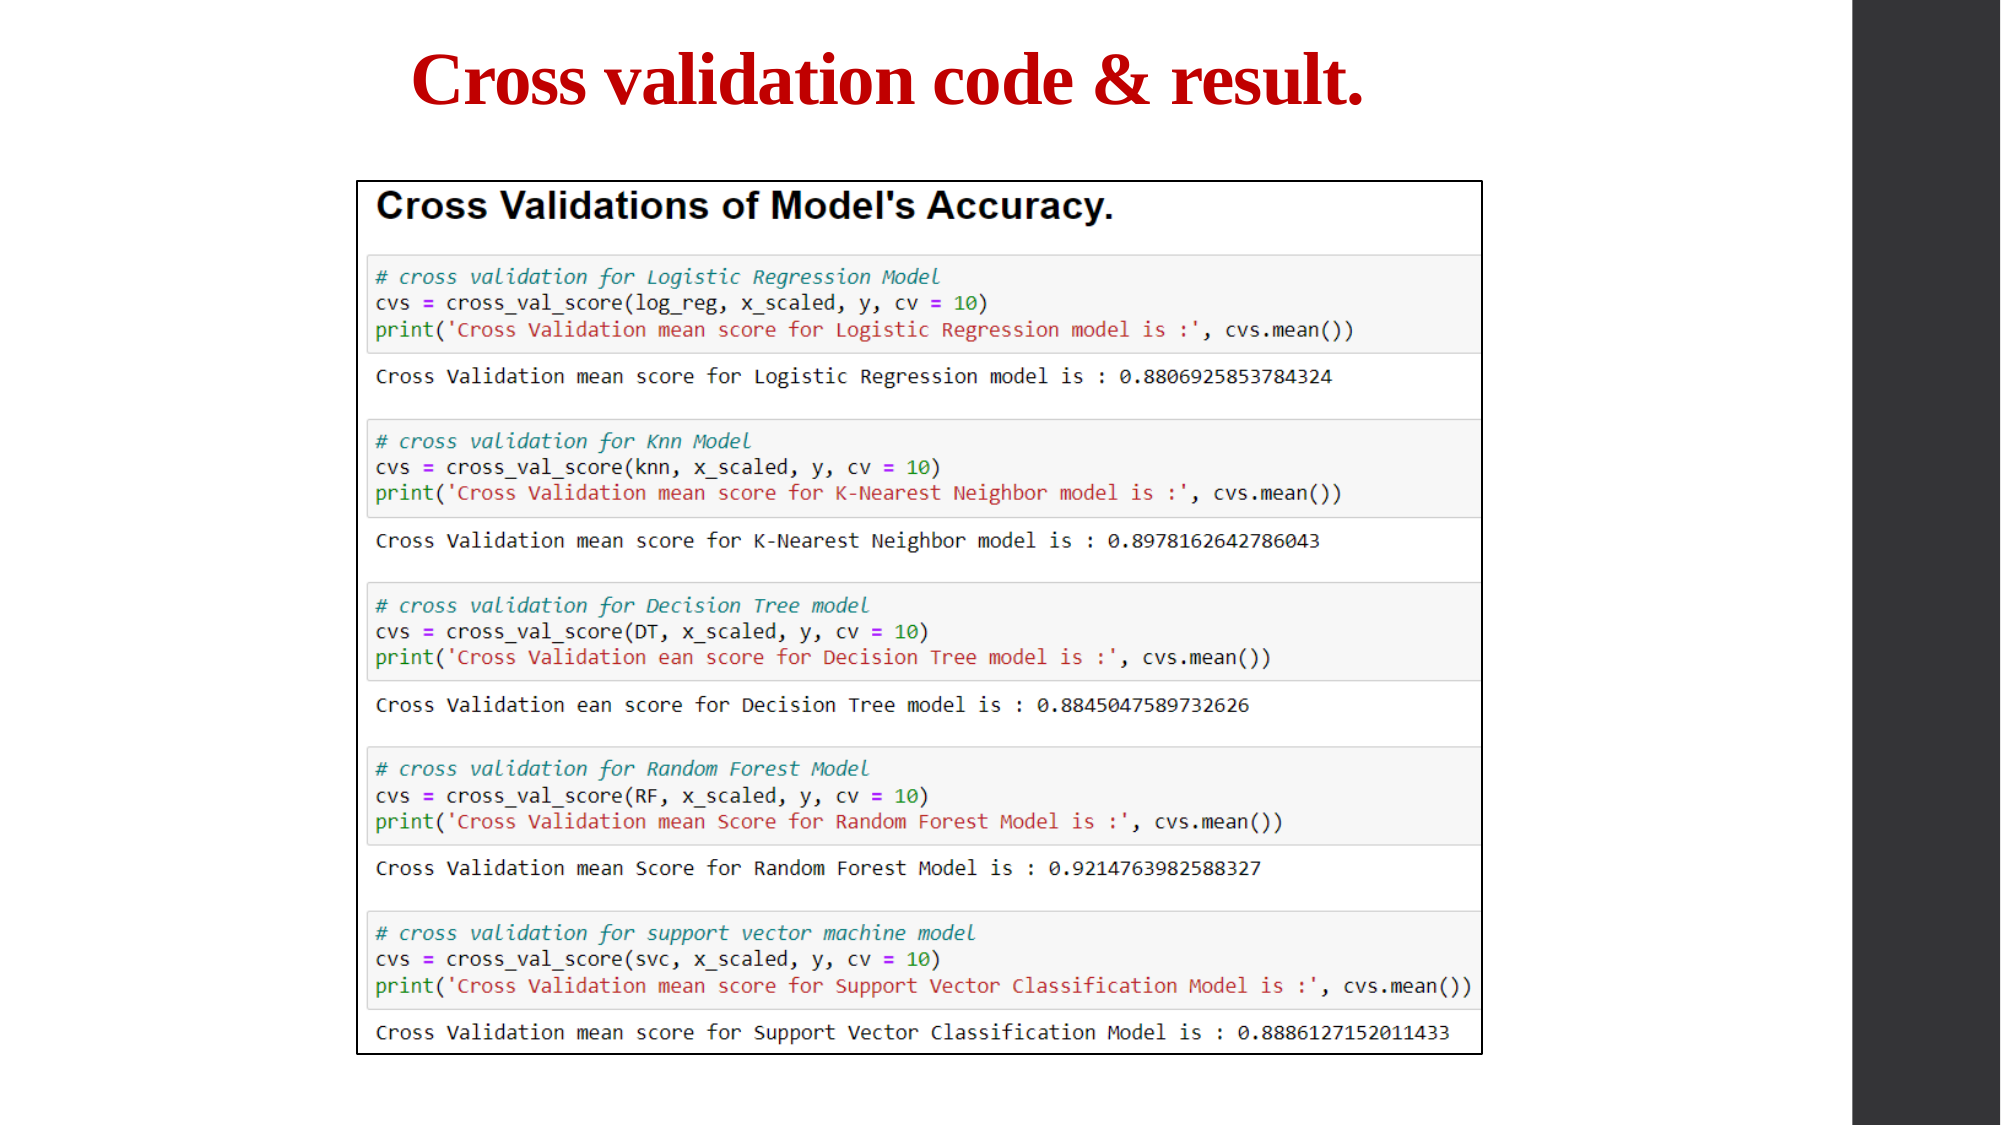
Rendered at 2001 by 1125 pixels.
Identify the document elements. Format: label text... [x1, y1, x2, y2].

title Cross validation code & result. [141, 0, 1635, 129]
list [357, 181, 1482, 1053]
